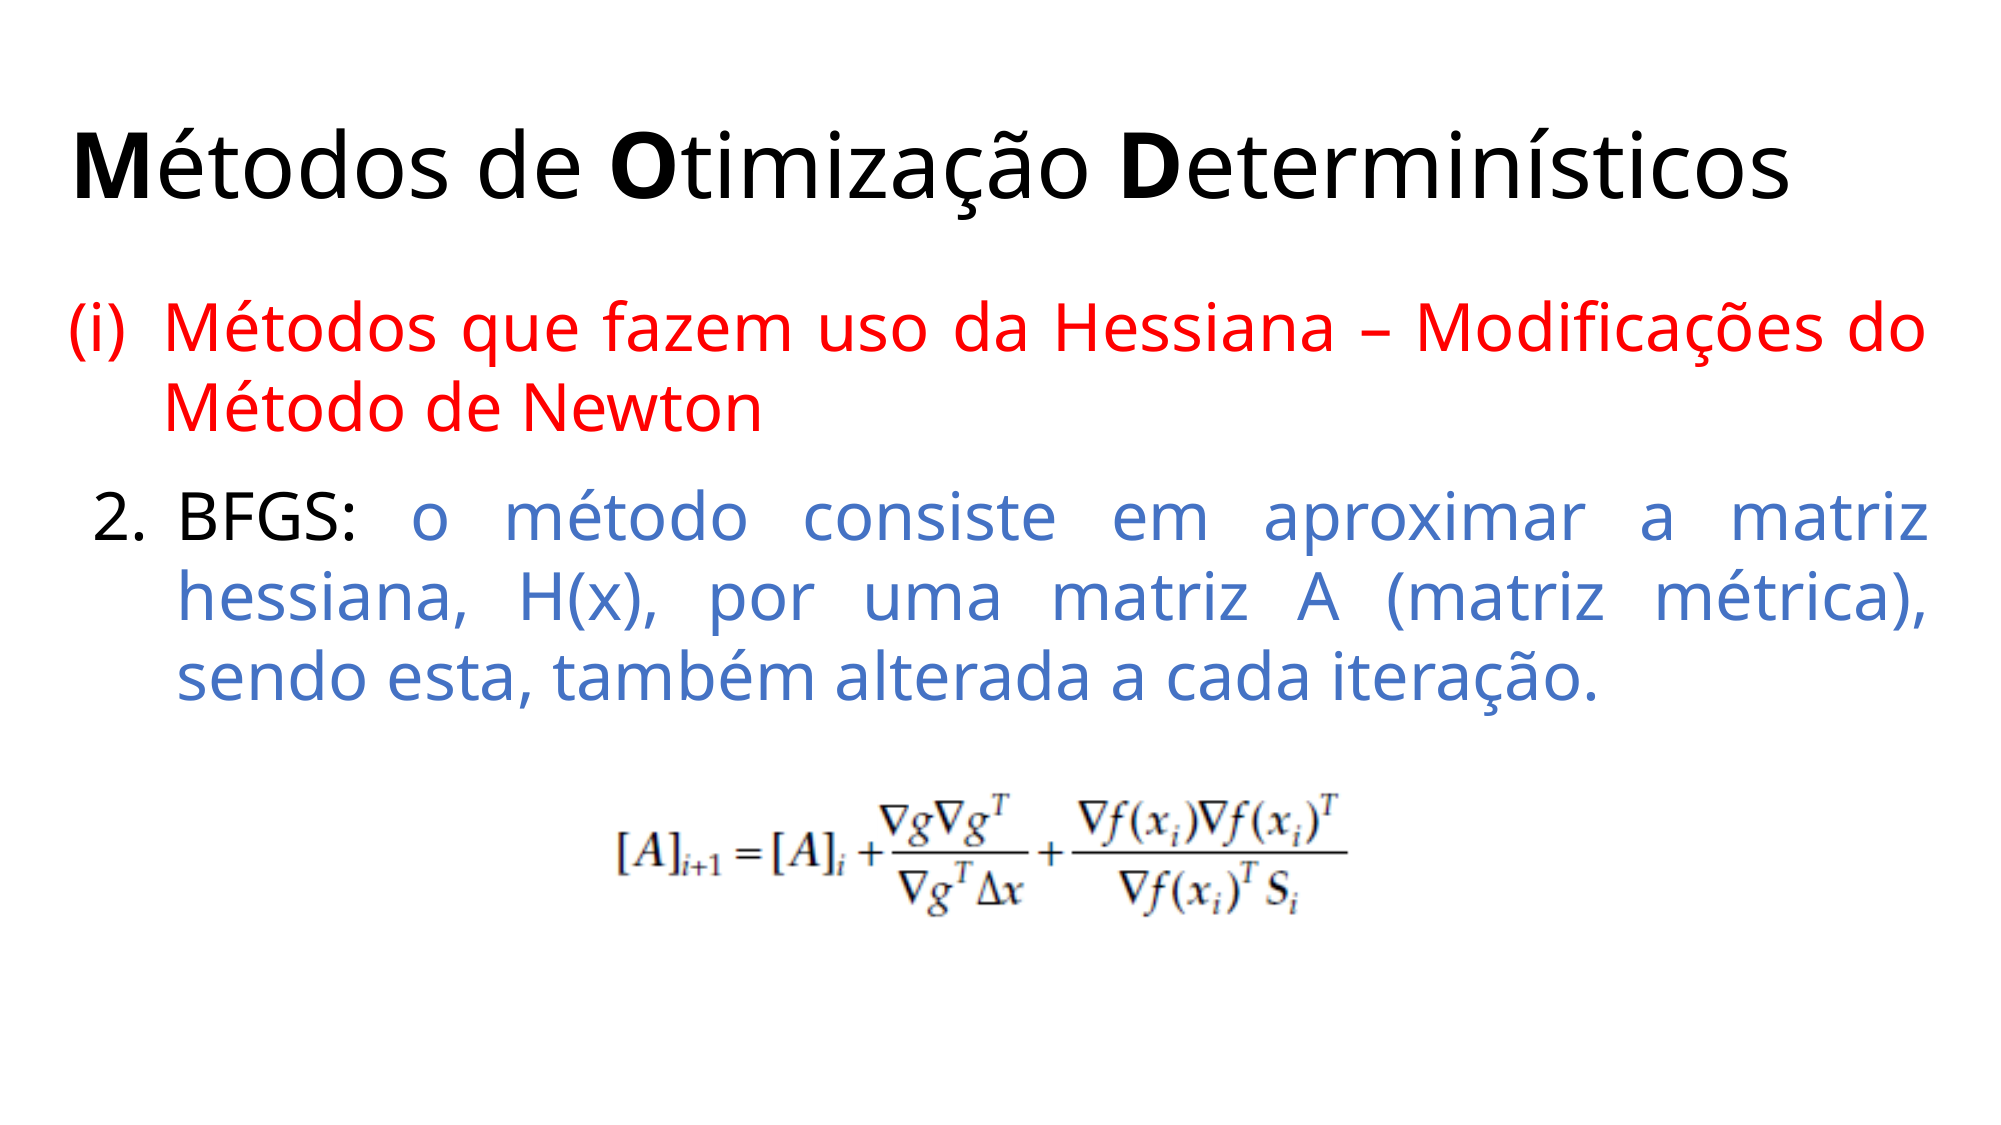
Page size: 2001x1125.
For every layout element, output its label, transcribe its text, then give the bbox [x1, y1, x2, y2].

text_box Métodos que fazem uso da Hessiana – Modificações do Método de Newton [54, 277, 1946, 452]
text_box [576, 758, 1380, 937]
text_box BFGS: o método consiste em aproximar a matriz hessiana, H(x), por uma matriz A (matriz métrica), sendo esta, também alterada a cada iteração. [77, 466, 1946, 722]
title Métodos de Otimização Determinísticos [54, 59, 1863, 277]
